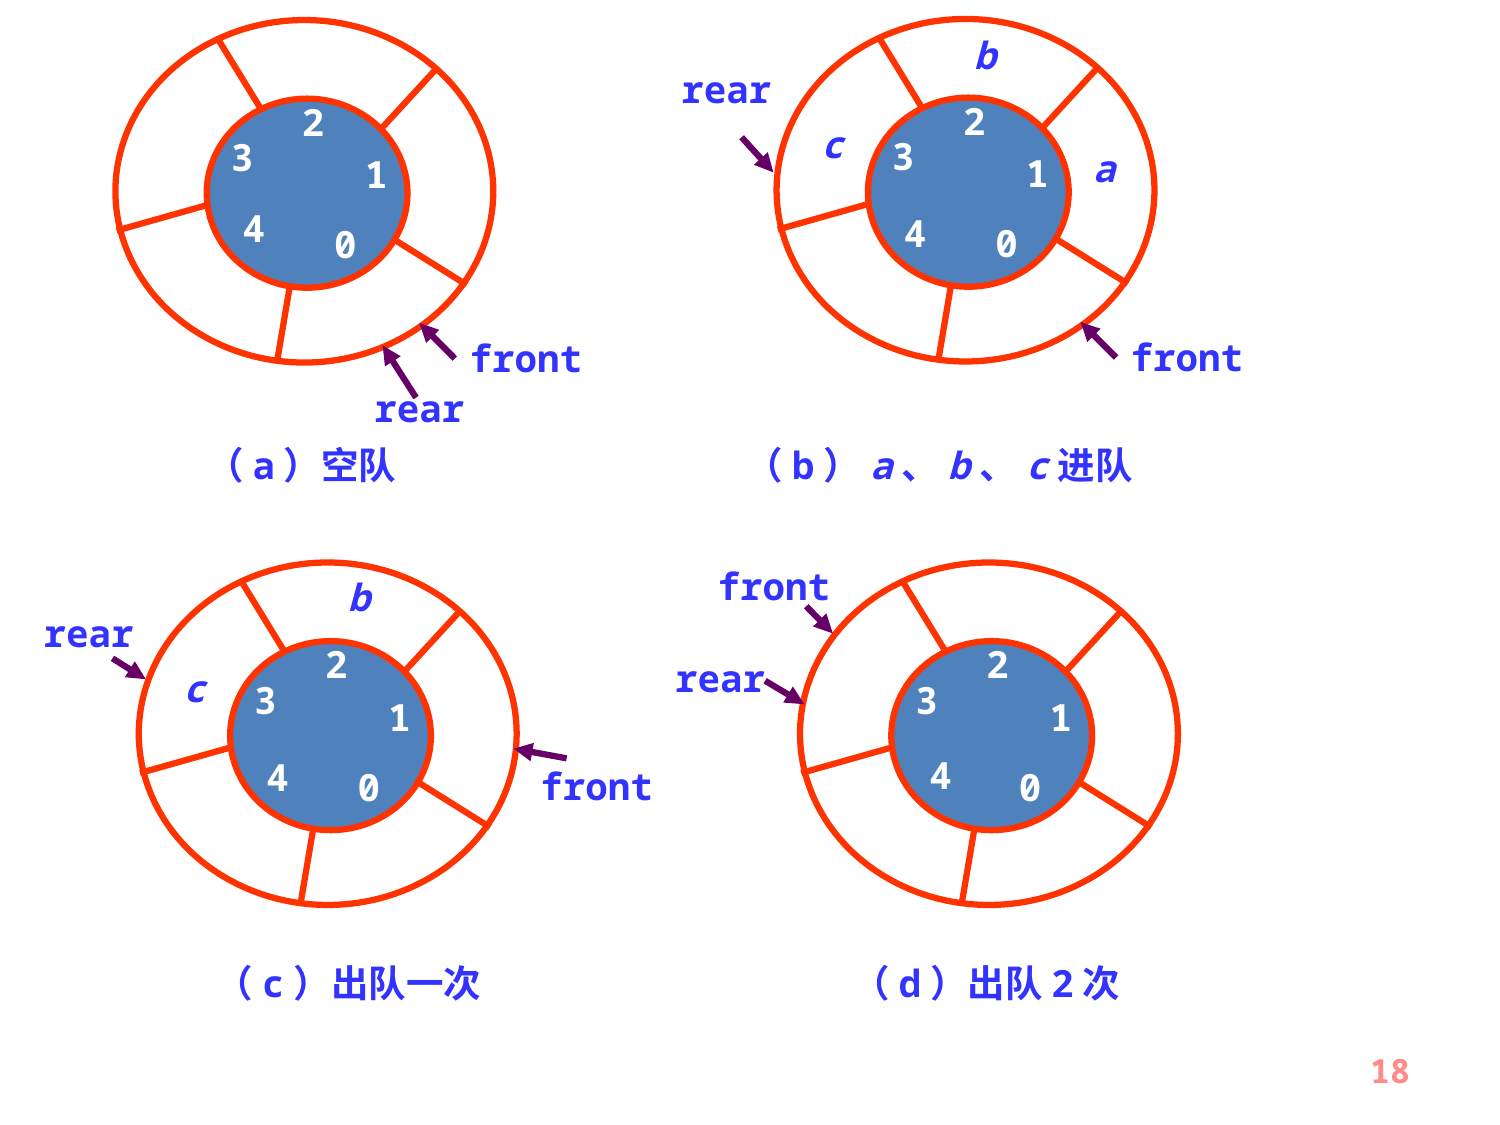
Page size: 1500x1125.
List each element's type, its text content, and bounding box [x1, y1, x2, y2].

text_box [666, 18, 1247, 496]
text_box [115, 19, 586, 496]
slide_number 18 [1074, 1042, 1425, 1103]
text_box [660, 562, 1247, 1014]
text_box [29, 562, 656, 1014]
